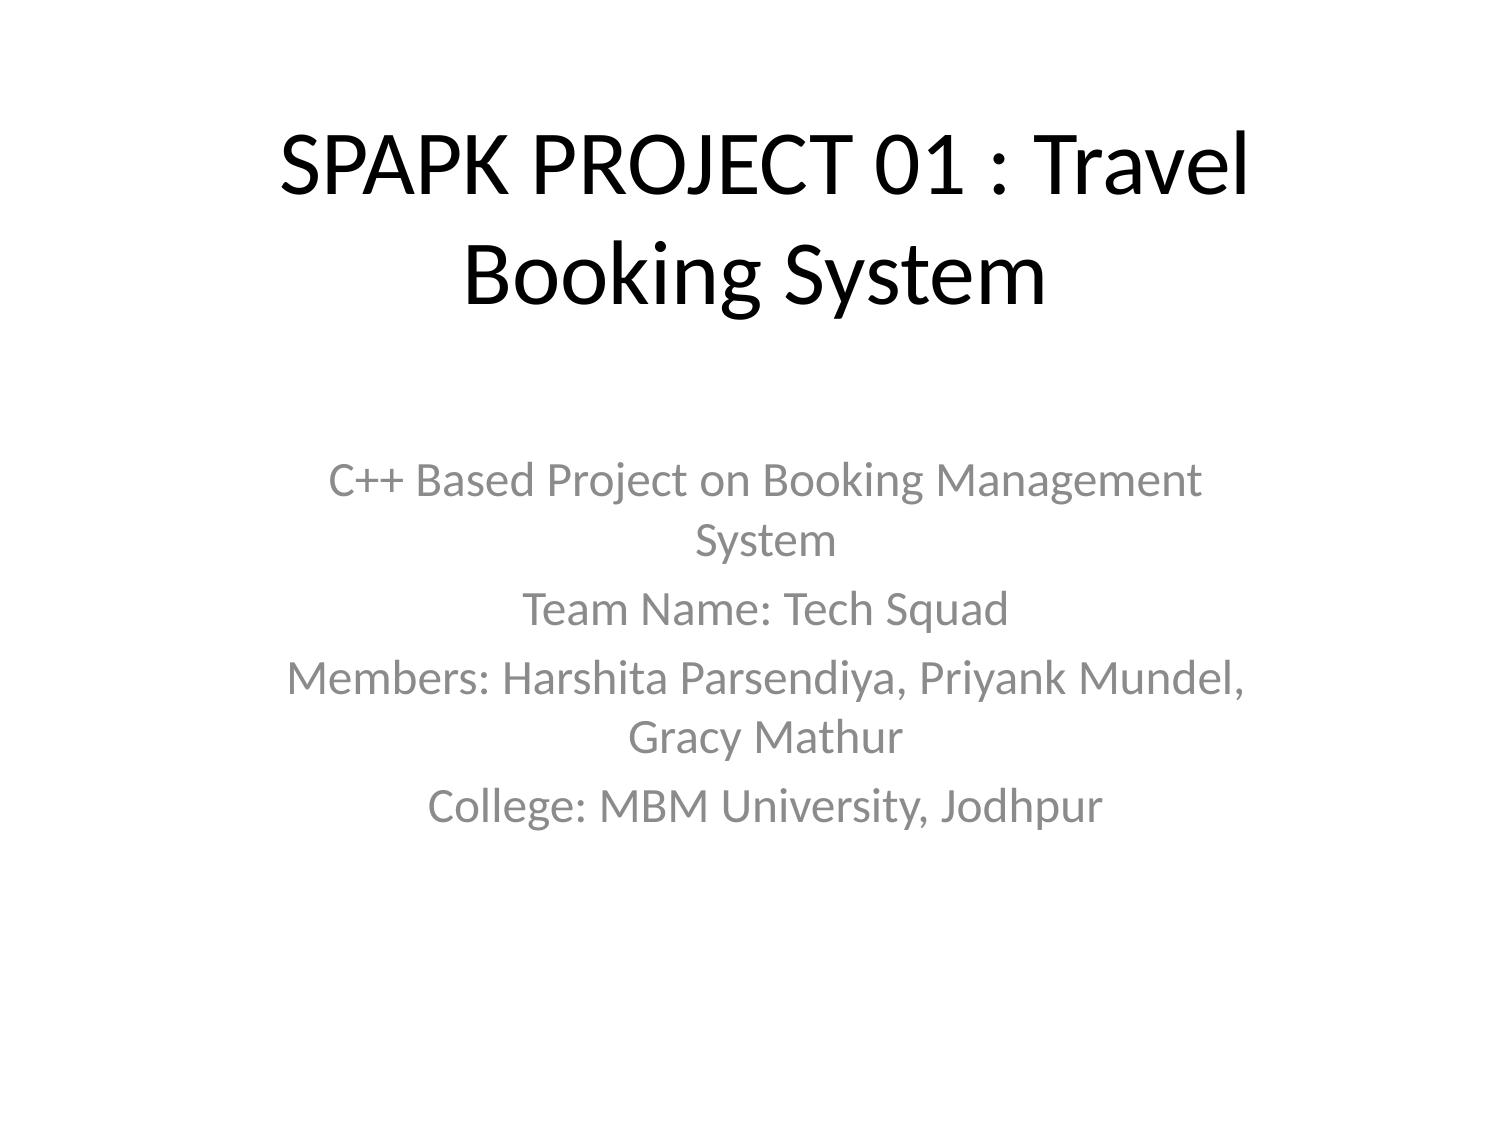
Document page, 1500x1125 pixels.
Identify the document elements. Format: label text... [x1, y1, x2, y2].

subtitle C++ Based Project on Booking Management System Team Name: Tech Squad Members: Harshita Parsendiya, Priyank Mundel, Gracy Mathur College: MBM University, Jodhpur [245, 440, 1287, 843]
title SPAPK PROJECT 01 : Travel Booking System [128, 92, 1404, 334]
